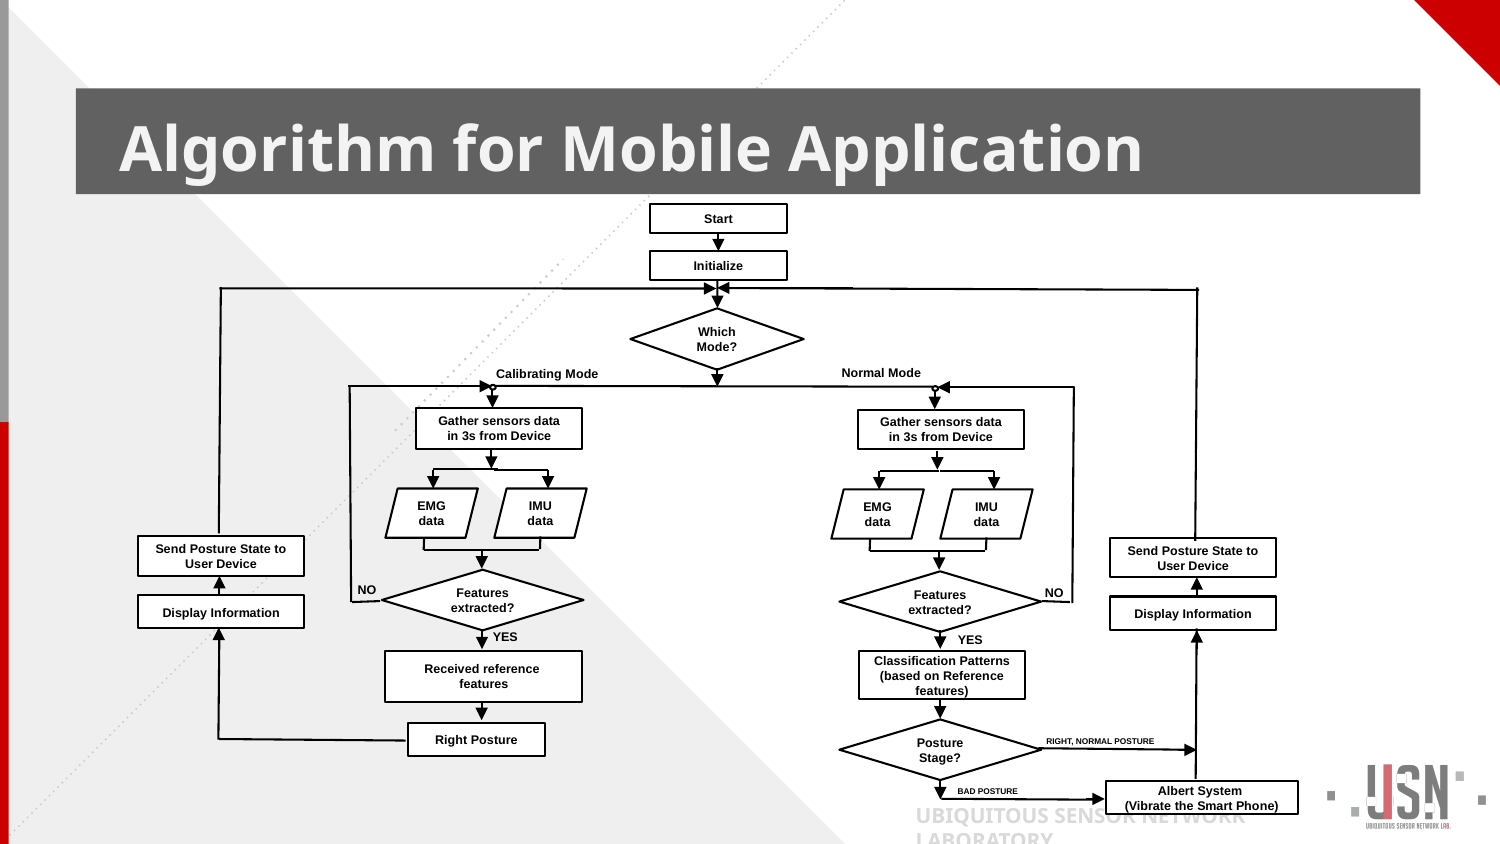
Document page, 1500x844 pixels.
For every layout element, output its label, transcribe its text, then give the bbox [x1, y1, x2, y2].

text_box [0, 0, 846, 844]
text_box [1414, 0, 1500, 86]
picture [1325, 716, 1488, 833]
text_box [851, 88, 1421, 195]
subtitle UBIQUITOUS SENSOR NETWORK LABORATORY [900, 788, 1328, 844]
title Algorithm for Mobile Application [851, 93, 1380, 200]
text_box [137, 204, 1299, 815]
